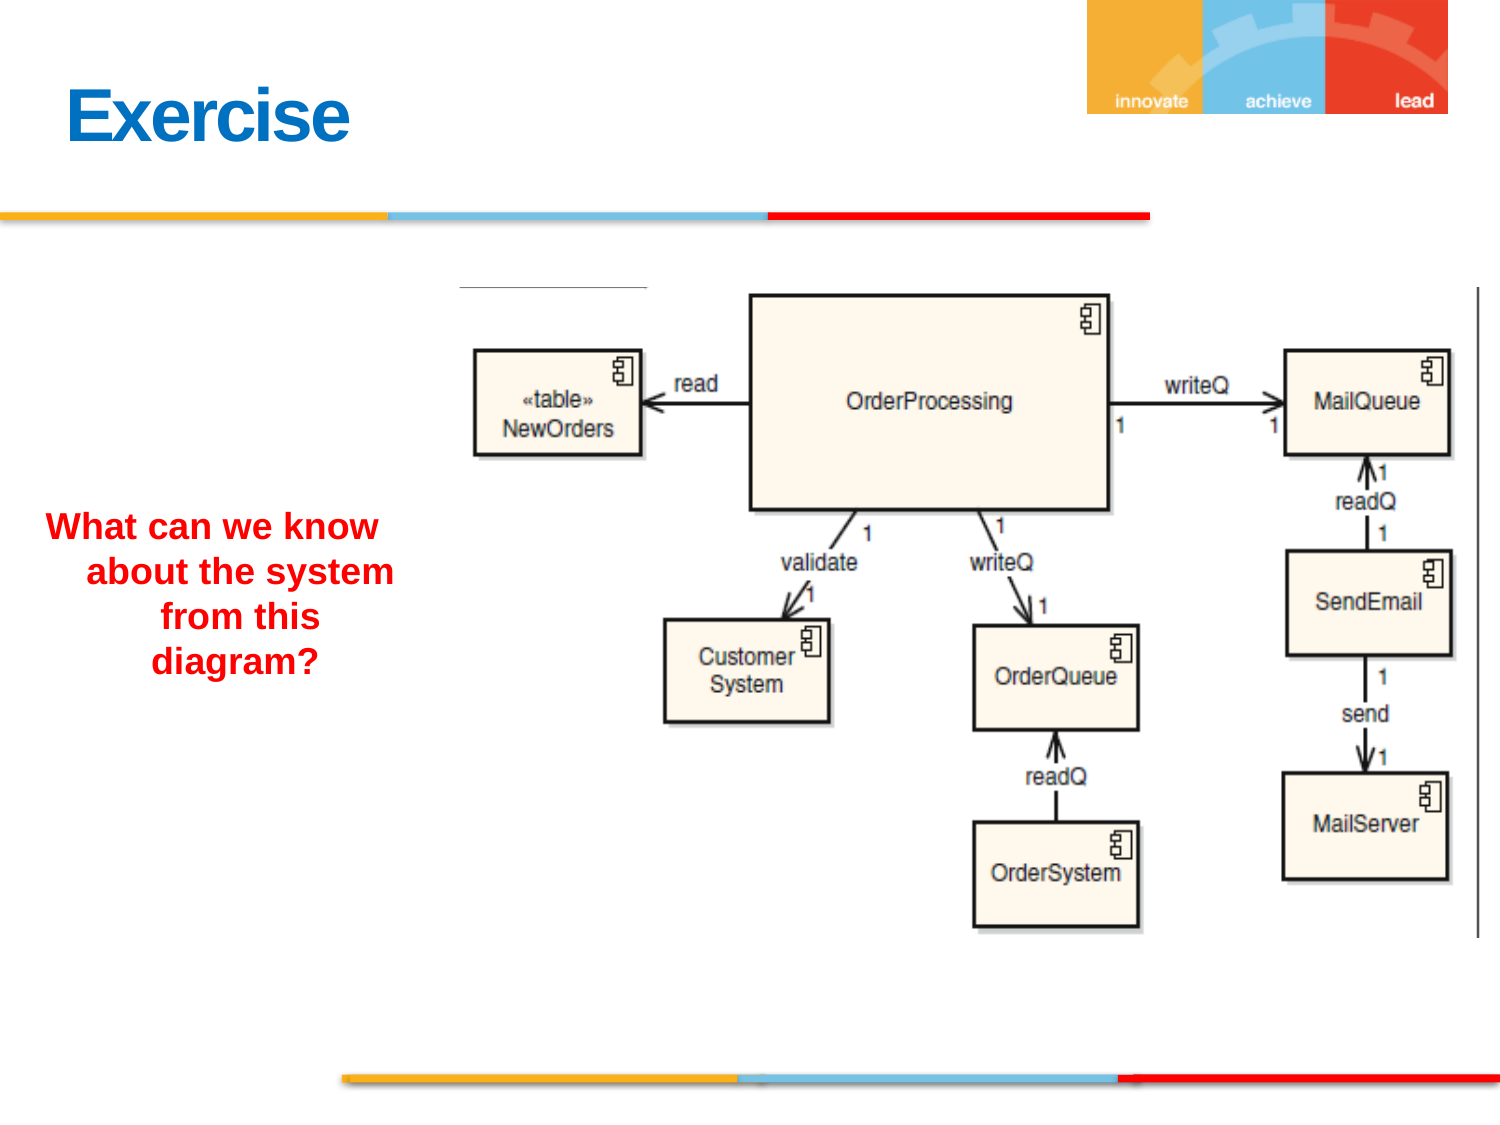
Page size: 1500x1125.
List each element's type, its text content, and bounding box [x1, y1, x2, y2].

list Exercise [50, 24, 1088, 213]
picture [1087, 0, 1448, 114]
text_box What can we know about the system from this diagram? [12, 495, 413, 650]
picture [459, 287, 1498, 938]
